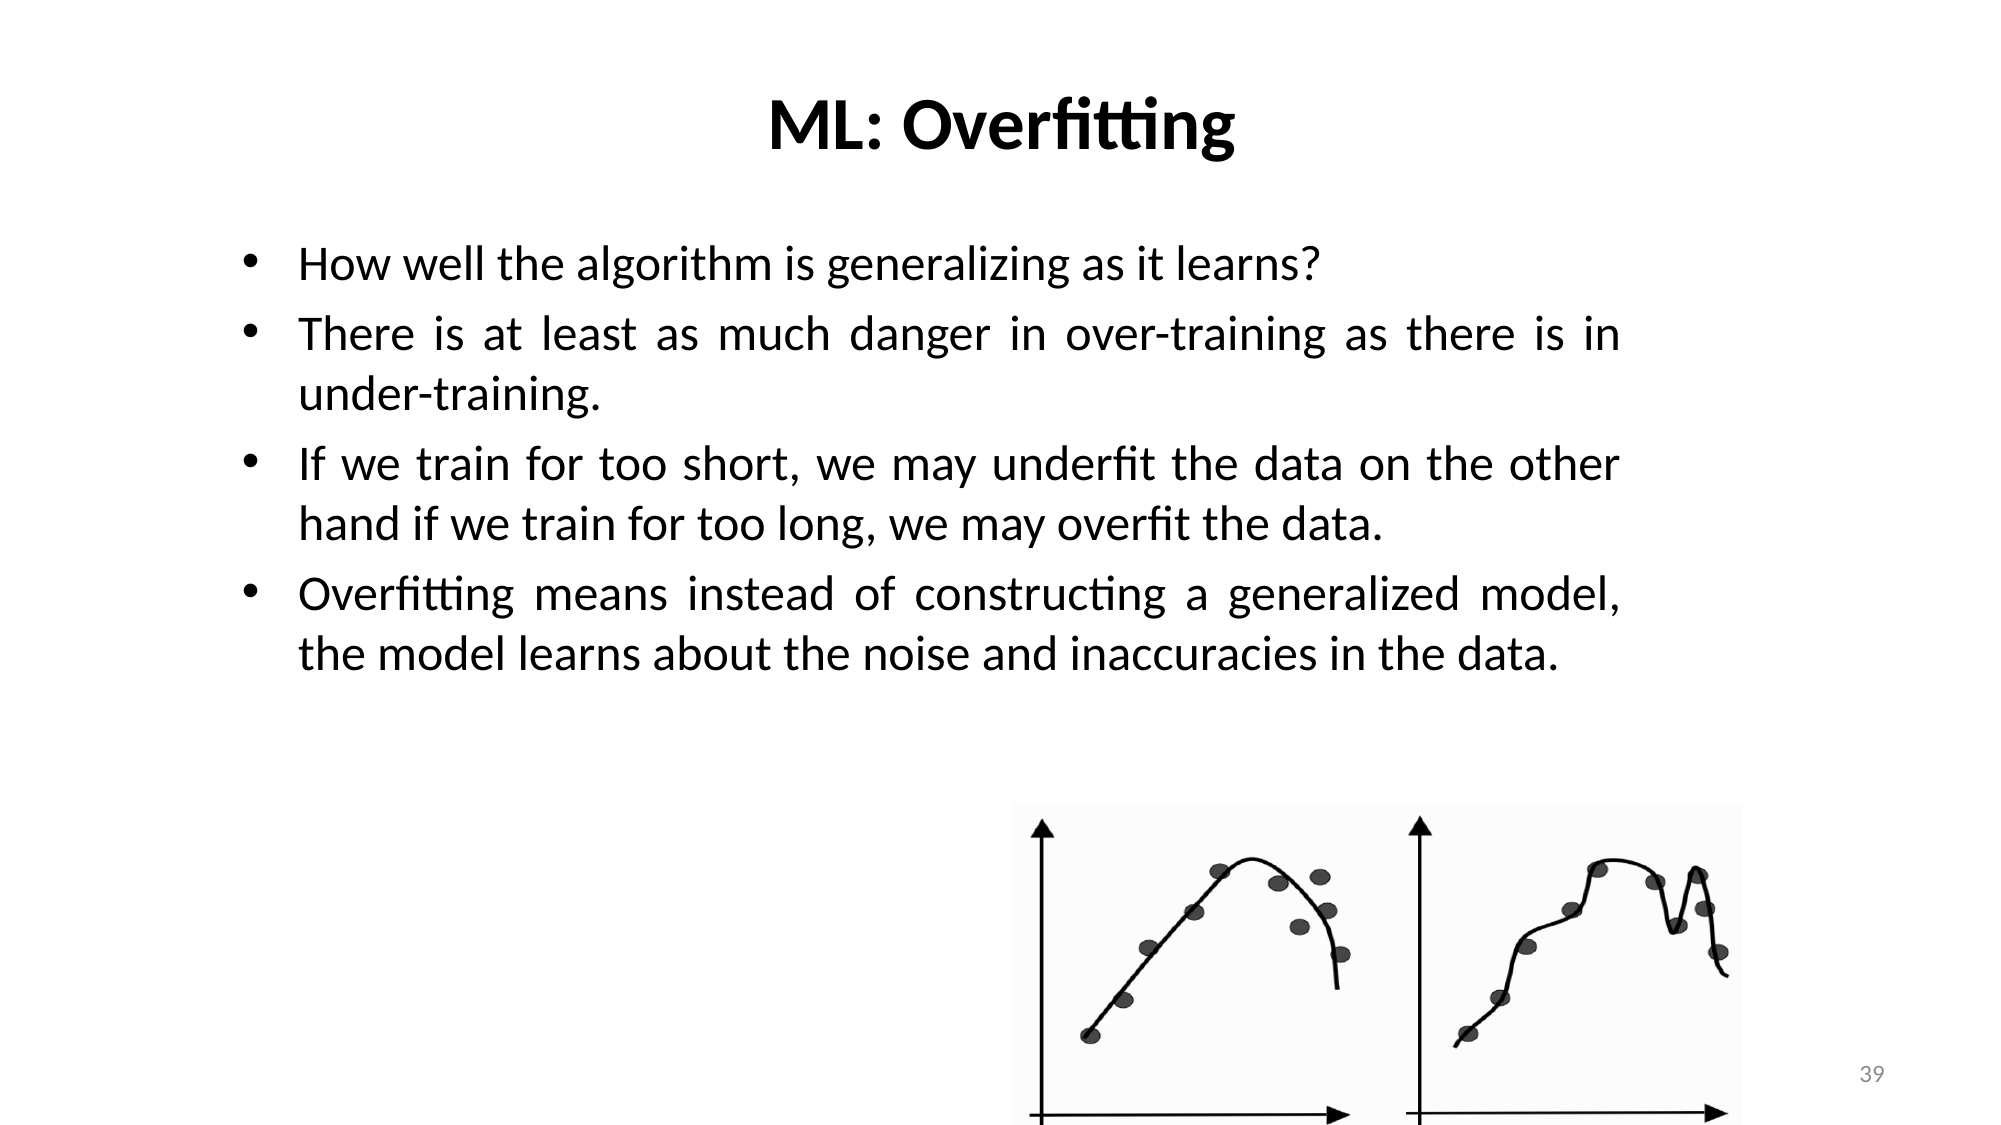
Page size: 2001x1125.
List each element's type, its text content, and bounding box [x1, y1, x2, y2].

slide_number 39 [1746, 1042, 1900, 1103]
list How well the algorithm is generalizing as it learns? There is at least as much danger in over-training as there is in under-training. If we train for too short, we may underfit the data on the other hand if we train for too long, we may overfit the data. Overfitting means instead of constructing a generalized model, the model learns about the noise and inaccuracies in the data. [226, 223, 1637, 937]
title ML: Overfitting [206, 60, 1797, 179]
picture [1011, 803, 1742, 1125]
